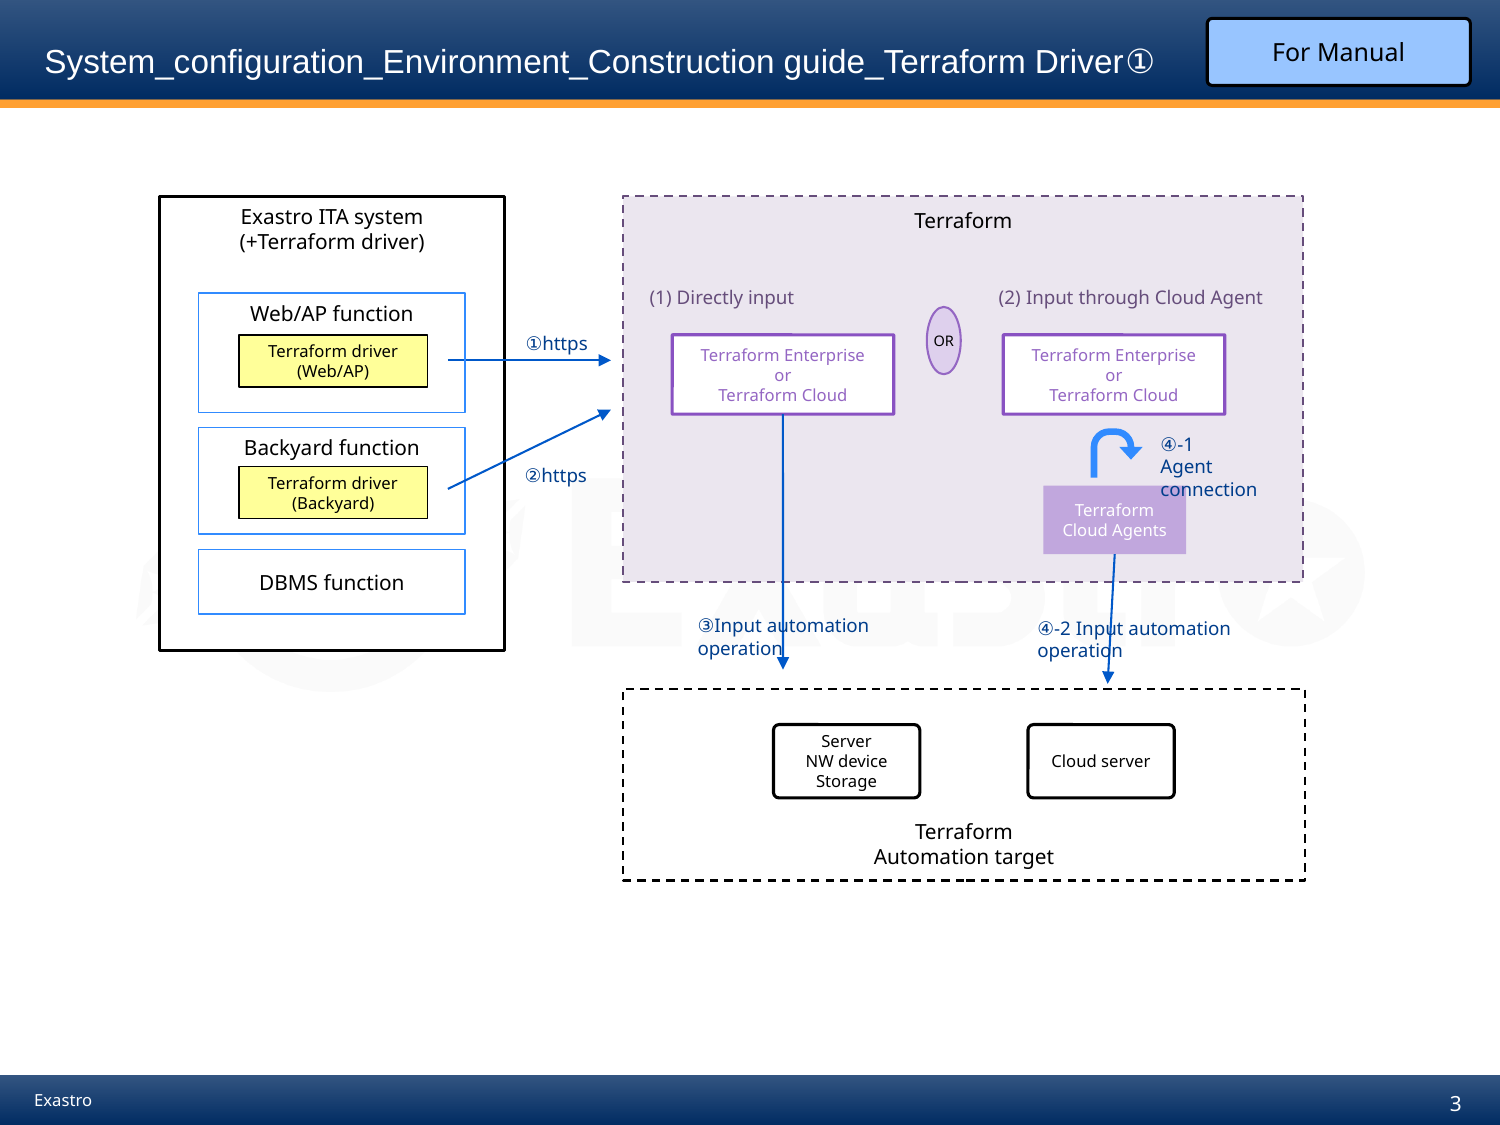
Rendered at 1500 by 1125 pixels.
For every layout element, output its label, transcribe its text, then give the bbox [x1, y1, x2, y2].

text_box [159, 196, 1305, 881]
title System_configuration_Environment_Construction guide_Terraform Driver① [29, 18, 1471, 96]
text_box For Manual [1205, 16, 1473, 88]
picture [0, 0, 1500, 1125]
